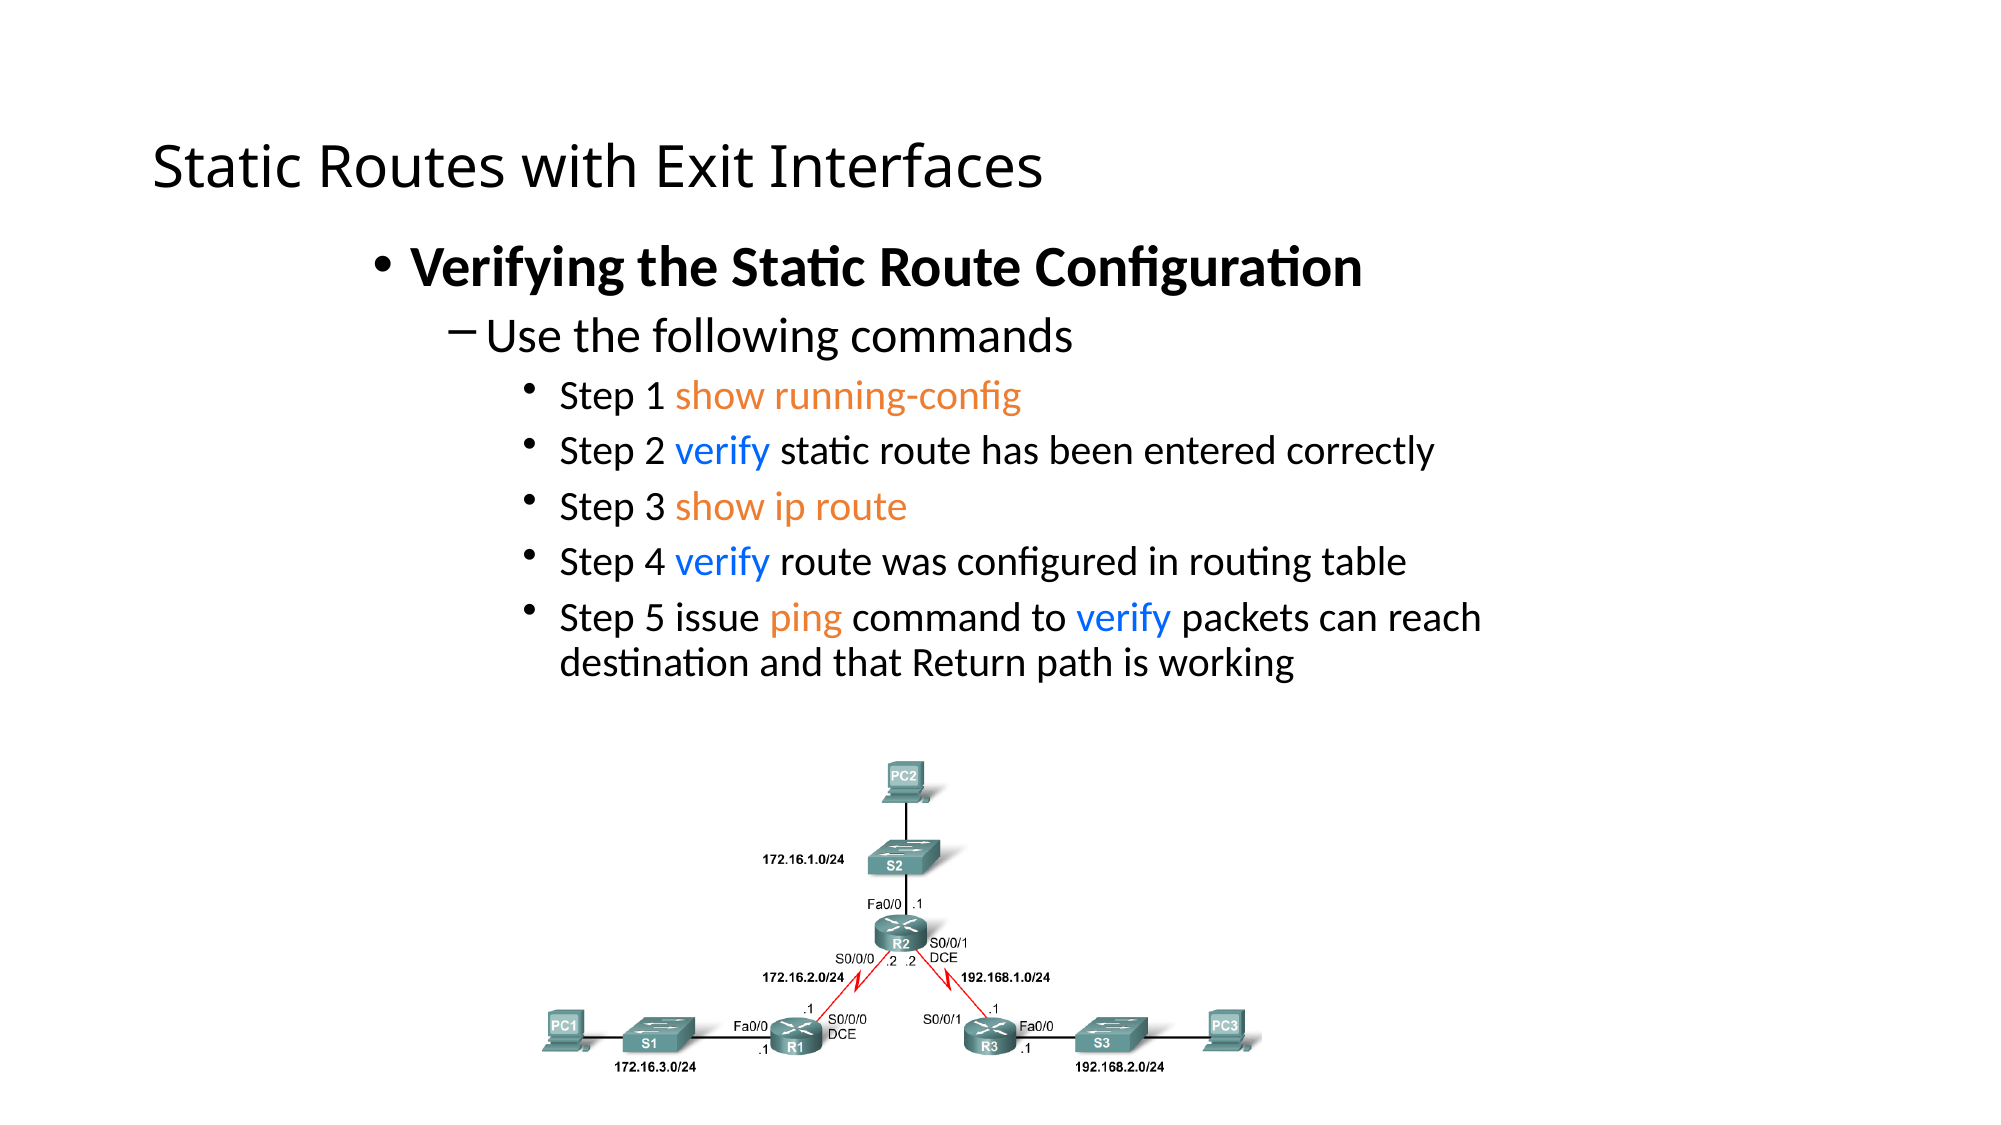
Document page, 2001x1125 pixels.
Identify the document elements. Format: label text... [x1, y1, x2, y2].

list Verifying the Static Route Configuration Use the following commands Step 1 show running-config Step 2 verify static route has been entered correctly Step 3 show ip route Step 4 verify route was configured in routing table Step 5 issue ping command to verify packets can reach destination and that Return path is working [357, 228, 1661, 1062]
title Static Routes with Exit Interfaces [137, 59, 1863, 278]
picture [541, 743, 1262, 1082]
